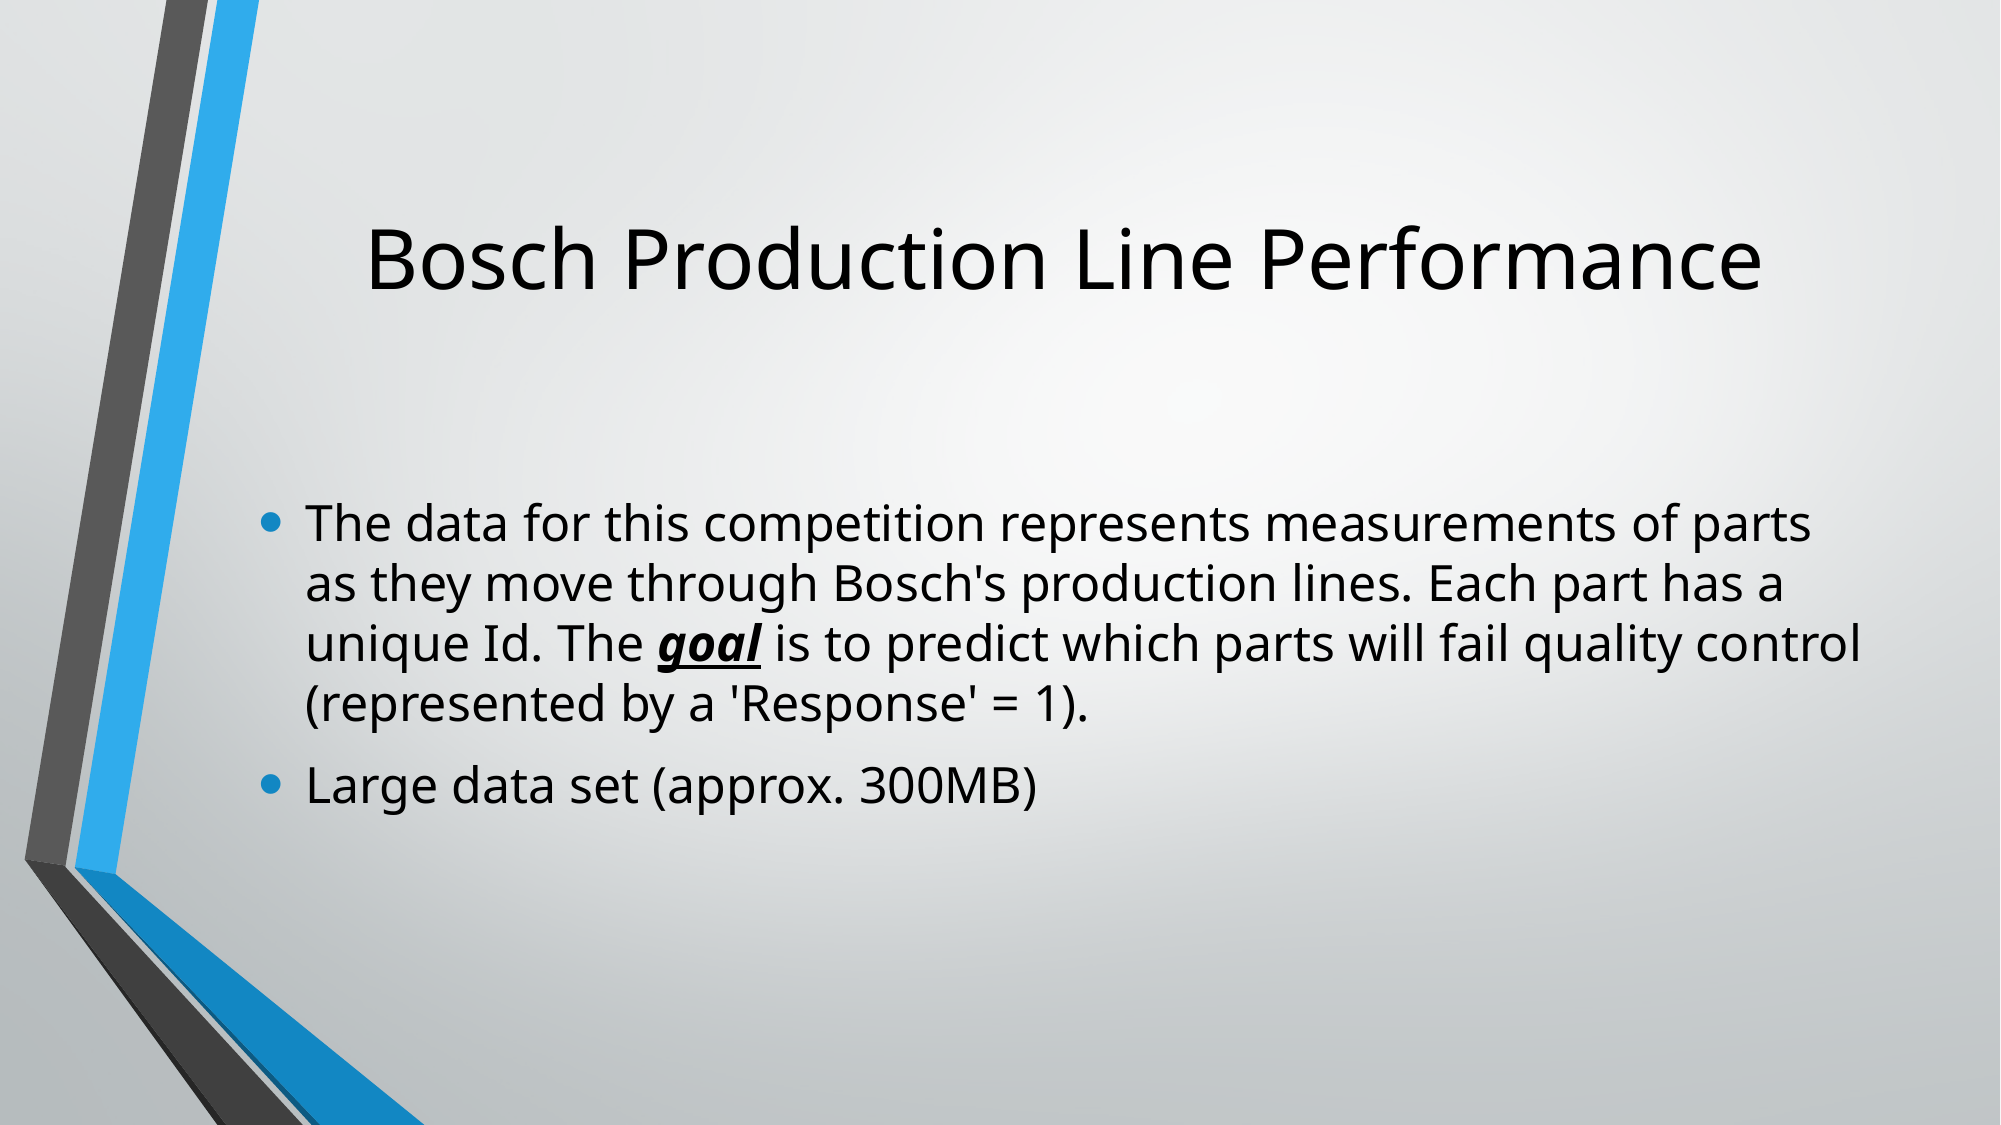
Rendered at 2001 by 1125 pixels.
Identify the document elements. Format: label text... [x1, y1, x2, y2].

title Bosch Production Line Performance [243, 112, 1887, 400]
list The data for this competition represents measurements of parts as they move through Bosch's production lines. Each part has a unique Id. The goal is to predict which parts will fail quality control (represented by a 'Response' = 1). Large data set (approx. 300MB) [243, 437, 1887, 950]
